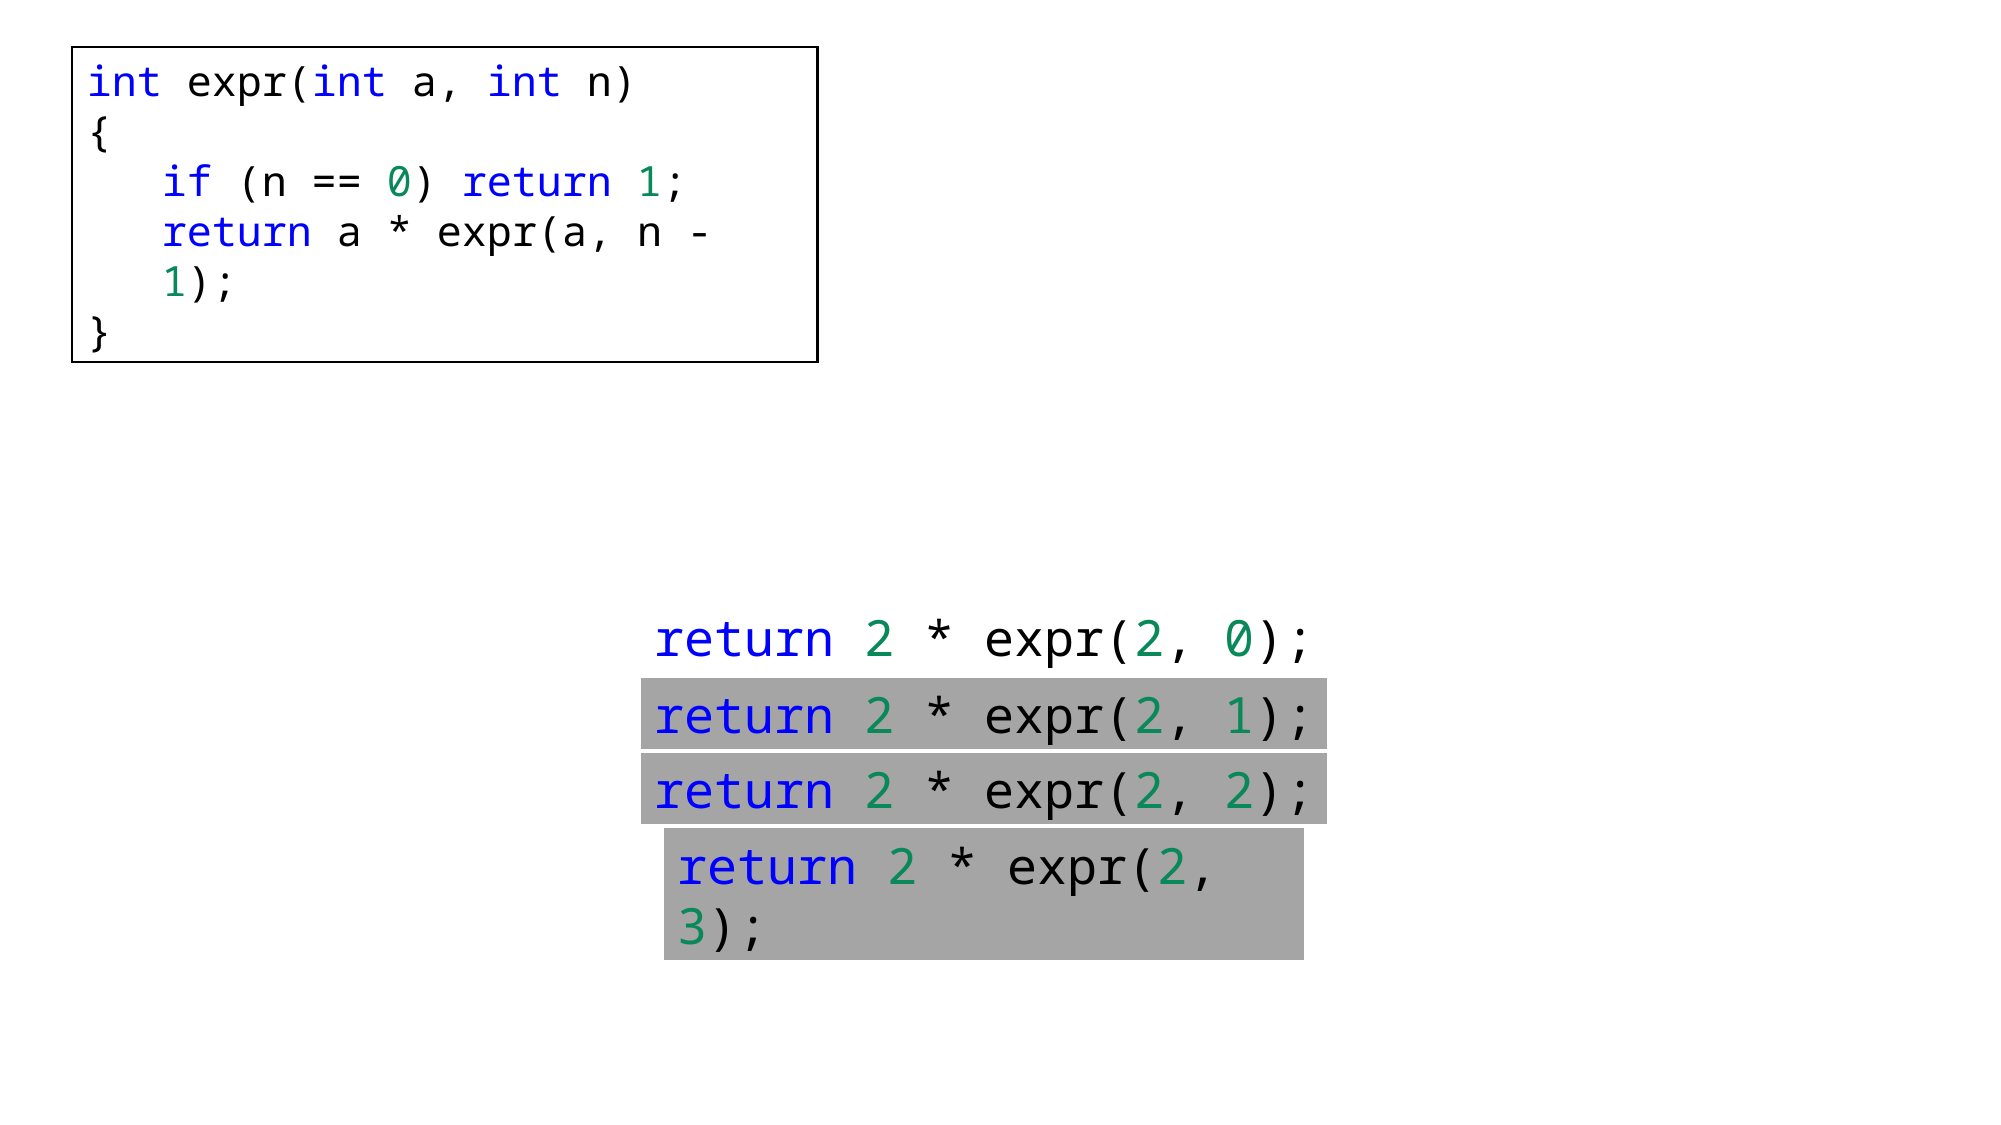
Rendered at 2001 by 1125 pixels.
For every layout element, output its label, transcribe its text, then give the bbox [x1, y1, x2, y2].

text_box return 2 * expr(2, 3); [661, 827, 1308, 963]
text_box int expr(int a, int n) { if (n == 0) return 1; return a * expr(a, n - 1); } [71, 46, 819, 363]
text_box return 2 * expr(2, 0); [639, 599, 1329, 675]
text_box return 2 * expr(2, 1); [638, 674, 1330, 752]
text_box return 2 * expr(2, 2); [638, 752, 1330, 827]
